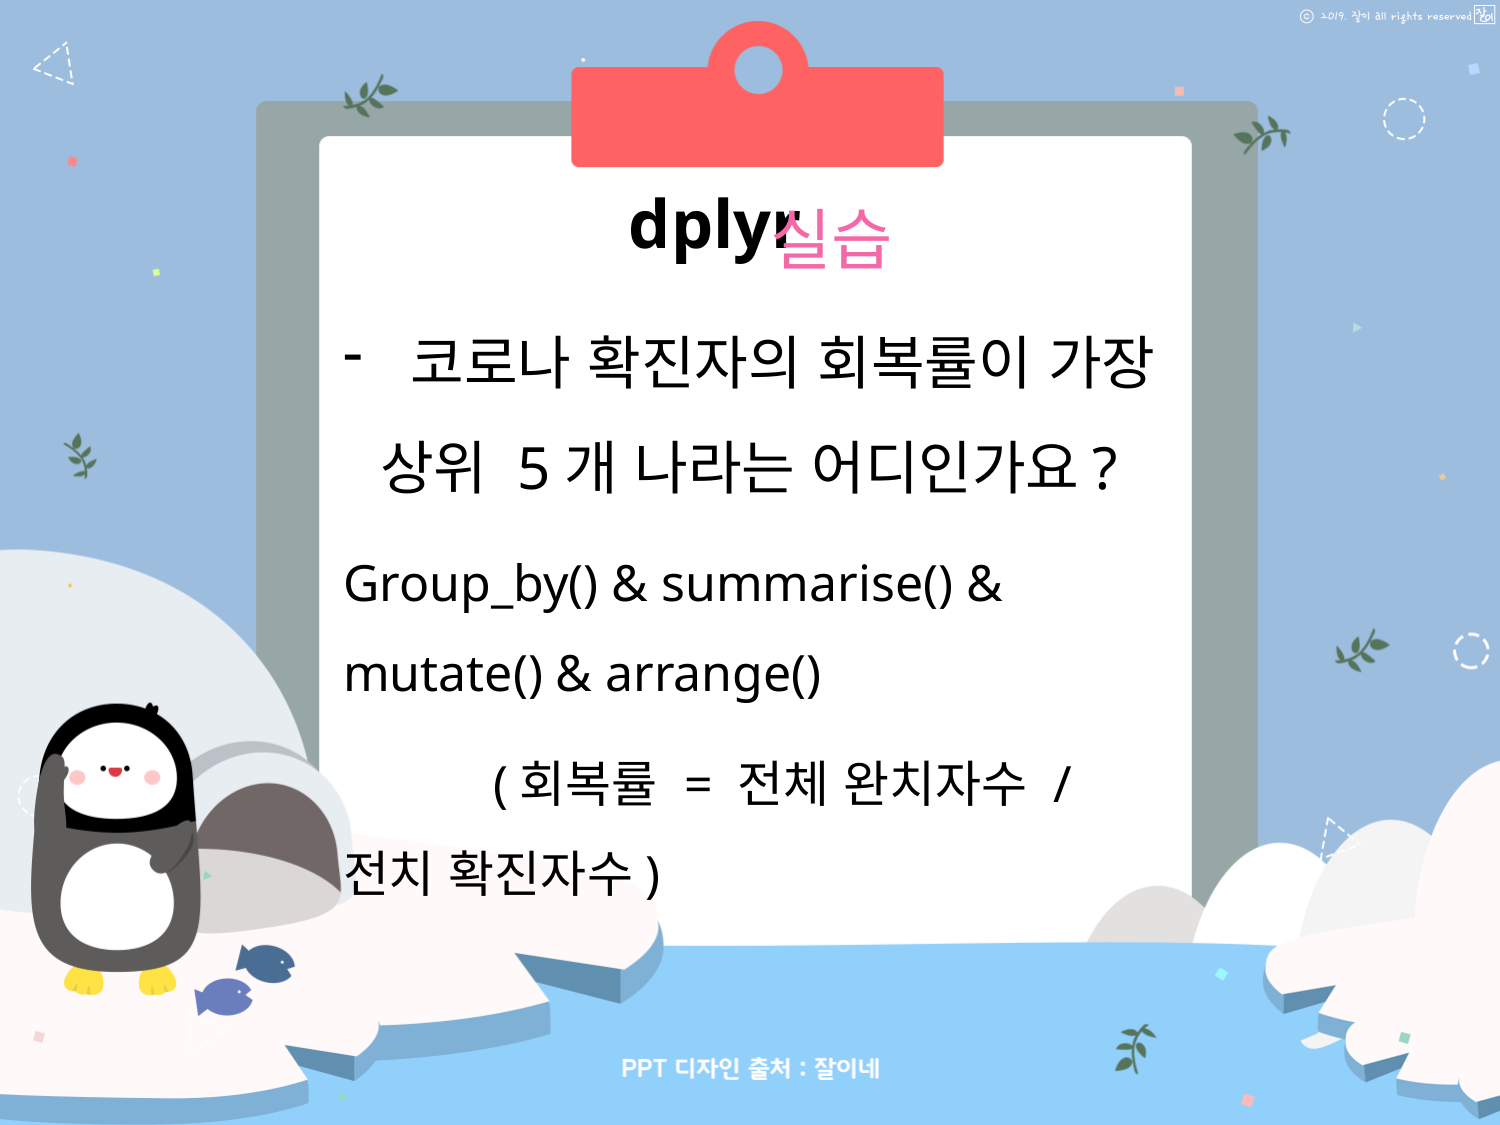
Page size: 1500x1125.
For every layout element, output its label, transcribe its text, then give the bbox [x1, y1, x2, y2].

list 코로나 확진자의 회복률이 가장 상위 5개 나라는 어디인가요? Group_by() & summarise() & mutate() & arrange() (회복률 = 전체 완치자수 / 전치 확진자수) [328, 283, 1183, 918]
picture [0, 0, 1500, 1125]
text_box dplyr [614, 174, 755, 270]
text_box 실습 [755, 150, 1298, 285]
